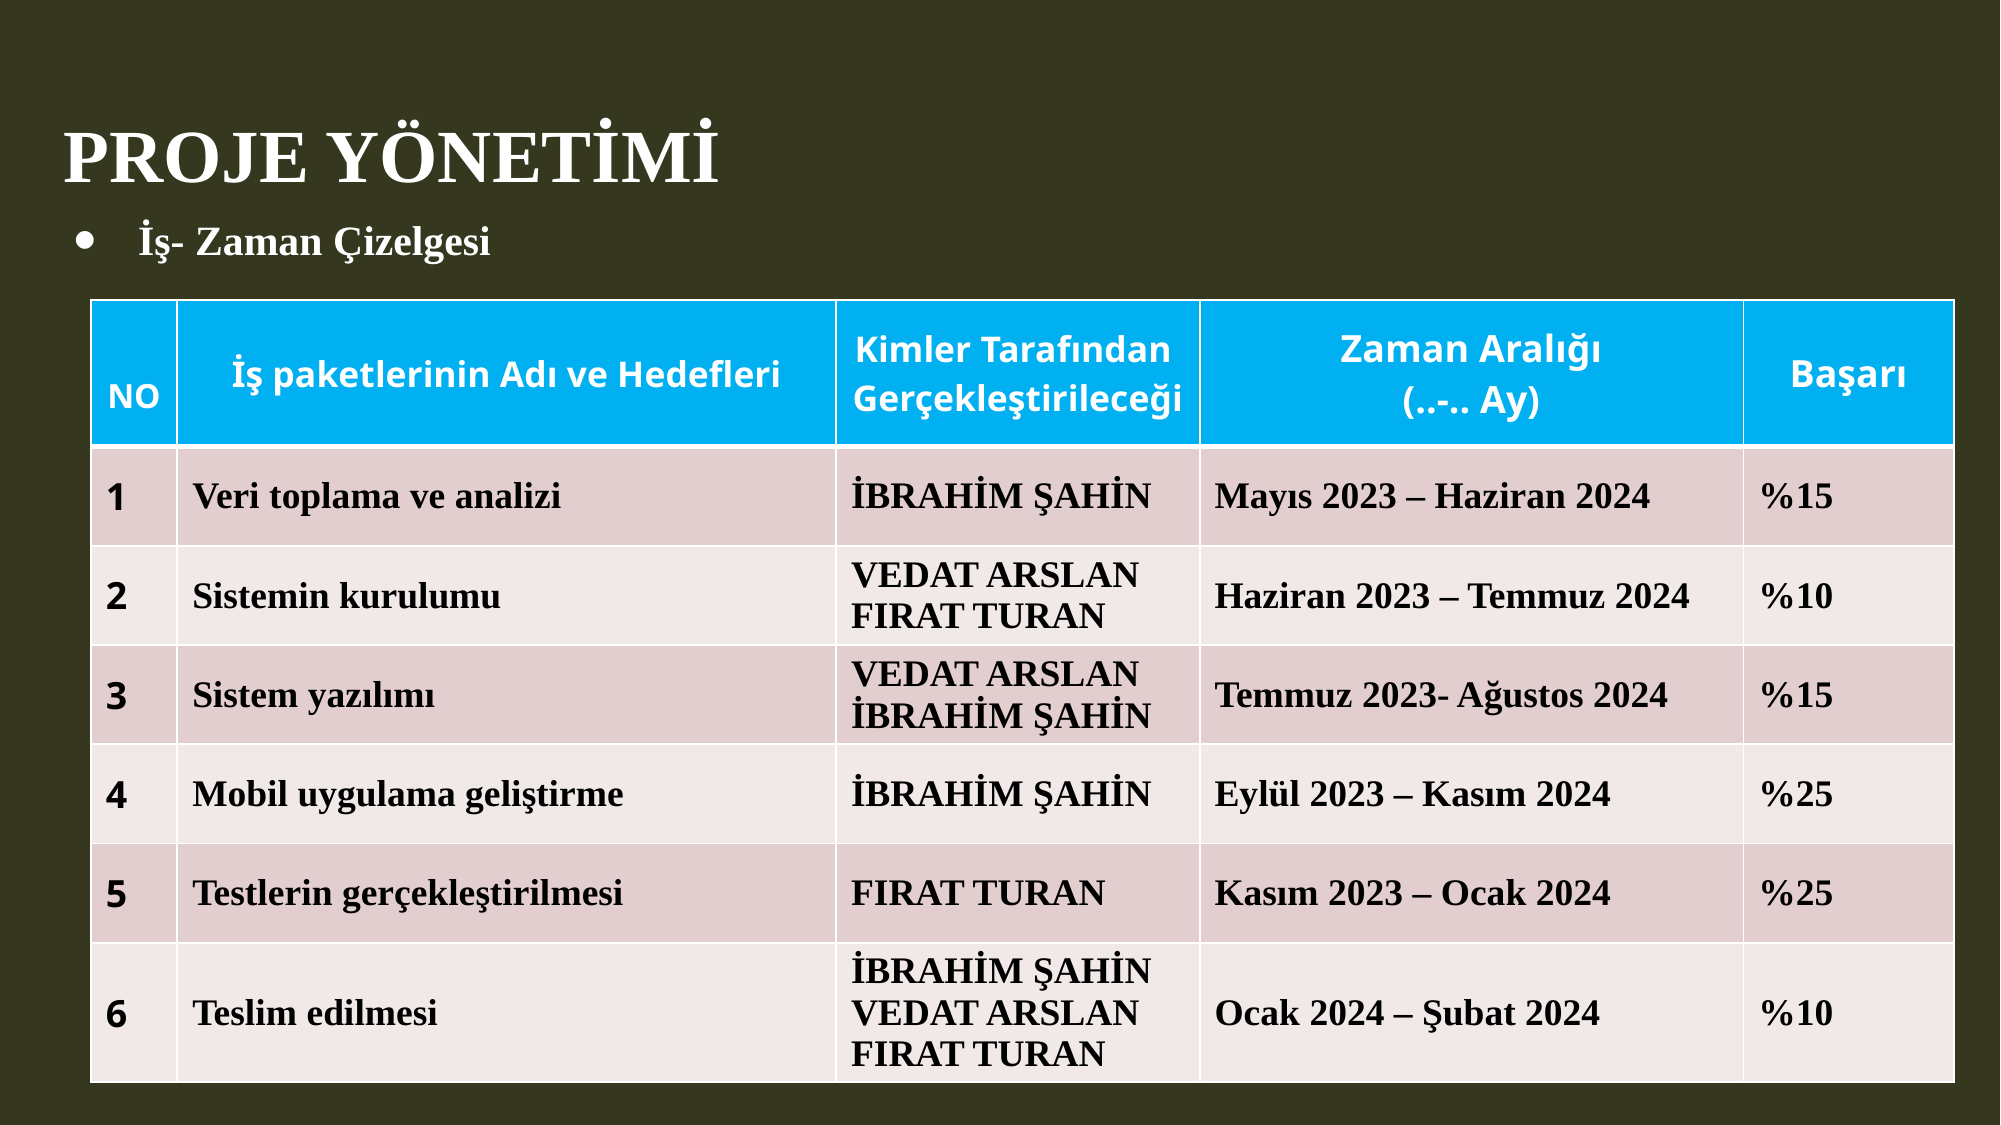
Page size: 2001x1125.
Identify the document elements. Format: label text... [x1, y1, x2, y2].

table_cell Kasım 2023 – Ocak 2024 [1201, 844, 1743, 942]
table_cell 5 [92, 844, 176, 942]
table_cell Sistem yazılımı [178, 646, 835, 743]
table_cell %15 [1744, 449, 1953, 545]
table_cell Mayıs 2023 – Haziran 2024 [1201, 449, 1743, 545]
table_cell Haziran 2023 – Temmuz 2024 [1201, 547, 1743, 644]
table_header Zaman Aralığı (..-.. Ay) [1201, 301, 1743, 444]
table_header NO [92, 301, 176, 444]
table_cell Ocak 2024 – Şubat 2024 [1201, 944, 1743, 1081]
text_box PROJE YÖNETİMİ [44, 90, 747, 198]
table_cell 1 [92, 449, 176, 545]
table_cell 6 [92, 944, 176, 1081]
table_cell FIRAT TURAN [837, 844, 1199, 942]
table_cell Mobil uygulama geliştirme [178, 745, 835, 843]
text_box [0, 0, 2000, 1125]
table_header İş paketlerinin Adı ve Hedefleri [178, 301, 835, 444]
table_cell 3 [92, 646, 176, 743]
table_cell VEDAT ARSLAN İBRAHİM ŞAHİN [837, 646, 1199, 743]
table_cell Temmuz 2023- Ağustos 2024 [1201, 646, 1743, 743]
text_box ⦁ İş- Zaman Çizelgesi [74, 189, 515, 264]
table_cell Sistemin kurulumu [178, 547, 835, 644]
table_cell Eylül 2023 – Kasım 2024 [1201, 745, 1743, 843]
table_cell %25 [1744, 844, 1953, 942]
text_box [745, 946, 2000, 1125]
table_cell %15 [1744, 646, 1953, 743]
table_cell İBRAHİM ŞAHİN VEDAT ARSLAN FIRAT TURAN [837, 944, 1199, 1081]
table_cell 4 [92, 745, 176, 843]
table_cell 2 [92, 547, 176, 644]
table_cell Veri toplama ve analizi [178, 449, 835, 545]
table_cell %25 [1744, 745, 1953, 843]
table_cell İBRAHİM ŞAHİN [837, 449, 1199, 545]
table_cell %10 [1744, 944, 1953, 1081]
table_cell VEDAT ARSLAN FIRAT TURAN [837, 547, 1199, 644]
table_cell İBRAHİM ŞAHİN [837, 745, 1199, 843]
table_header Başarı [1744, 301, 1953, 444]
table_cell Testlerin gerçekleştirilmesi [178, 844, 835, 942]
table_header Kimler Tarafından Gerçekleştirileceği [837, 301, 1199, 444]
table_cell %10 [1744, 547, 1953, 644]
table_cell Teslim edilmesi [178, 944, 835, 1081]
